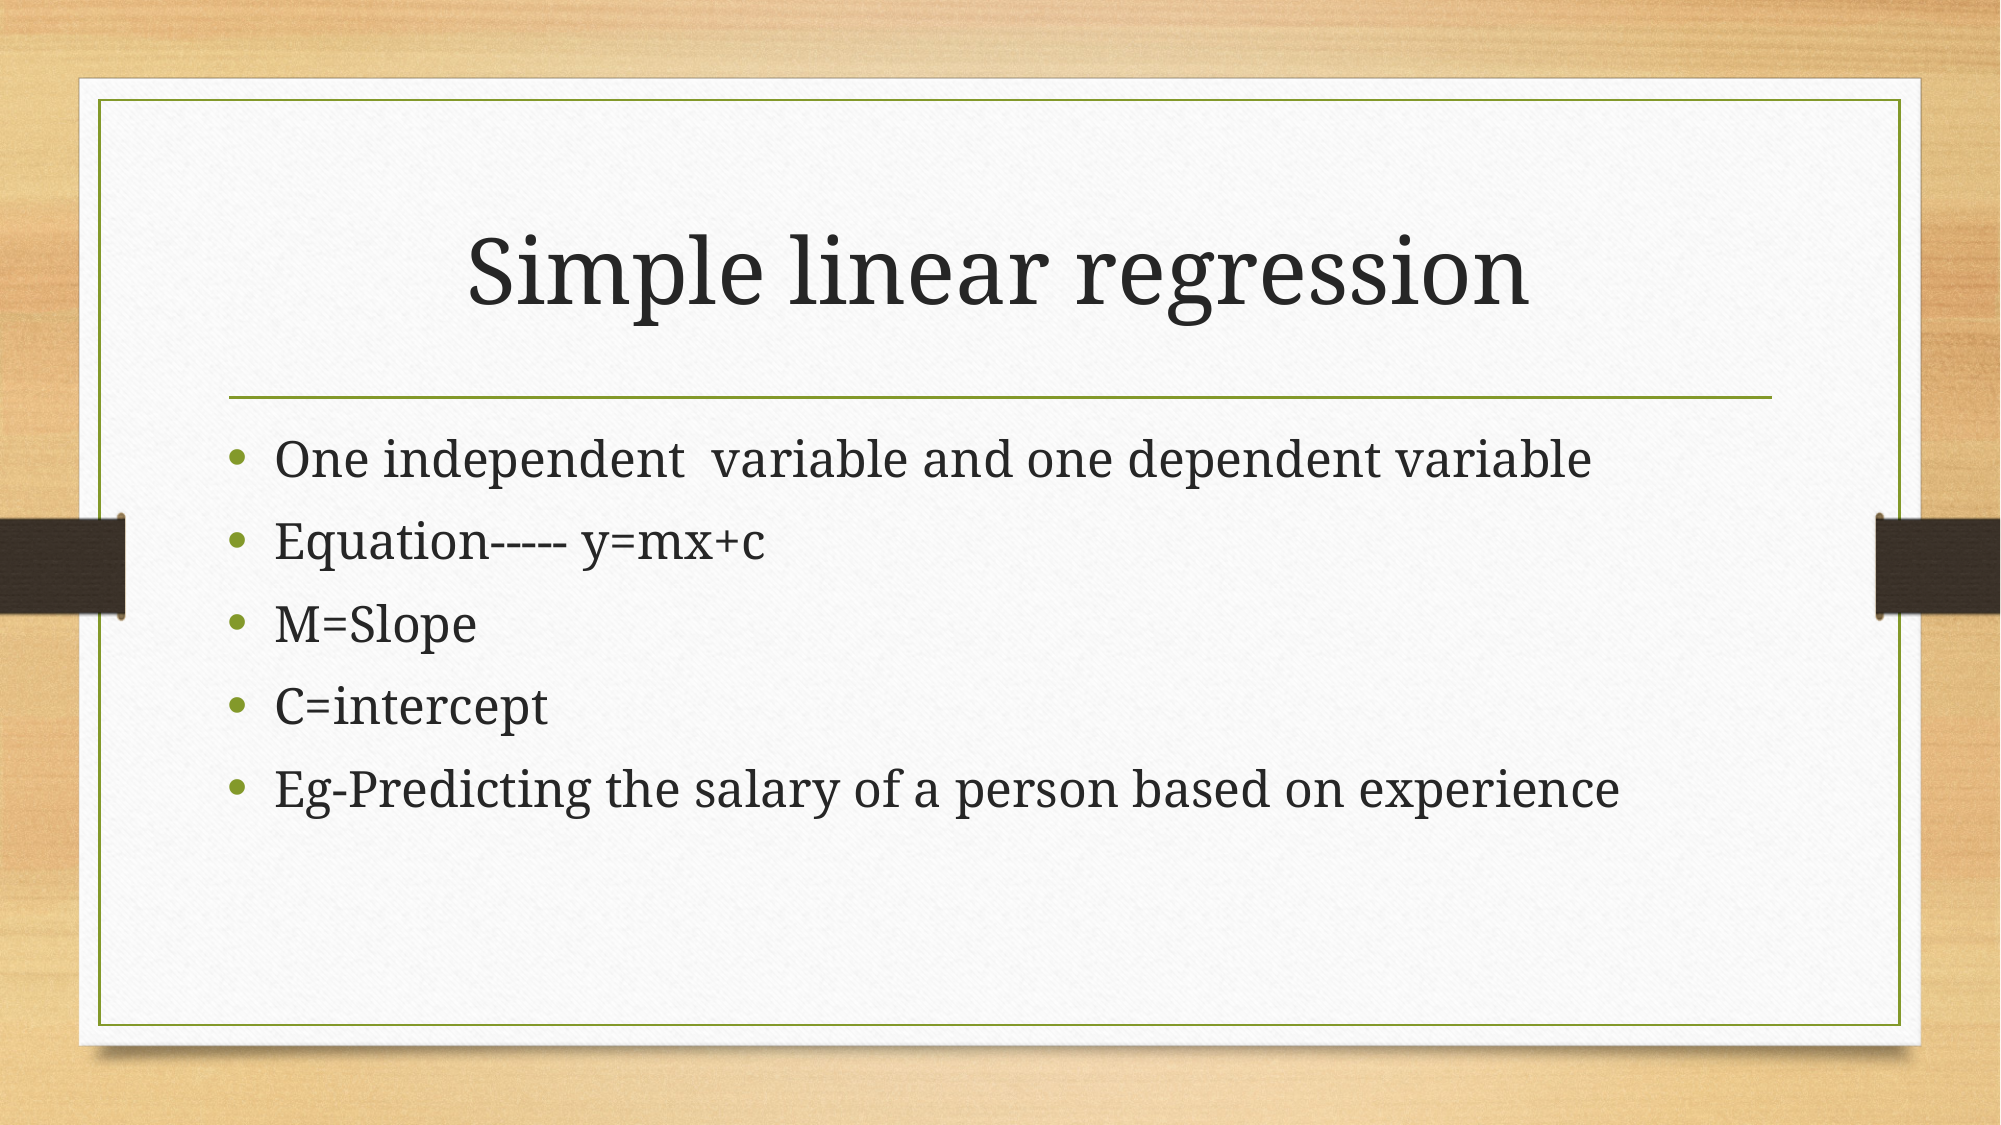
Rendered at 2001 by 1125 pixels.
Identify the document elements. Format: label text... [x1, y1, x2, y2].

list One independent variable and one dependent variable Equation----- y=mx+c M=Slope C=intercept Eg-Predicting the salary of a person based on experience [212, 419, 1788, 964]
picture [0, 0, 2001, 1125]
title Simple linear regression [212, 161, 1788, 375]
